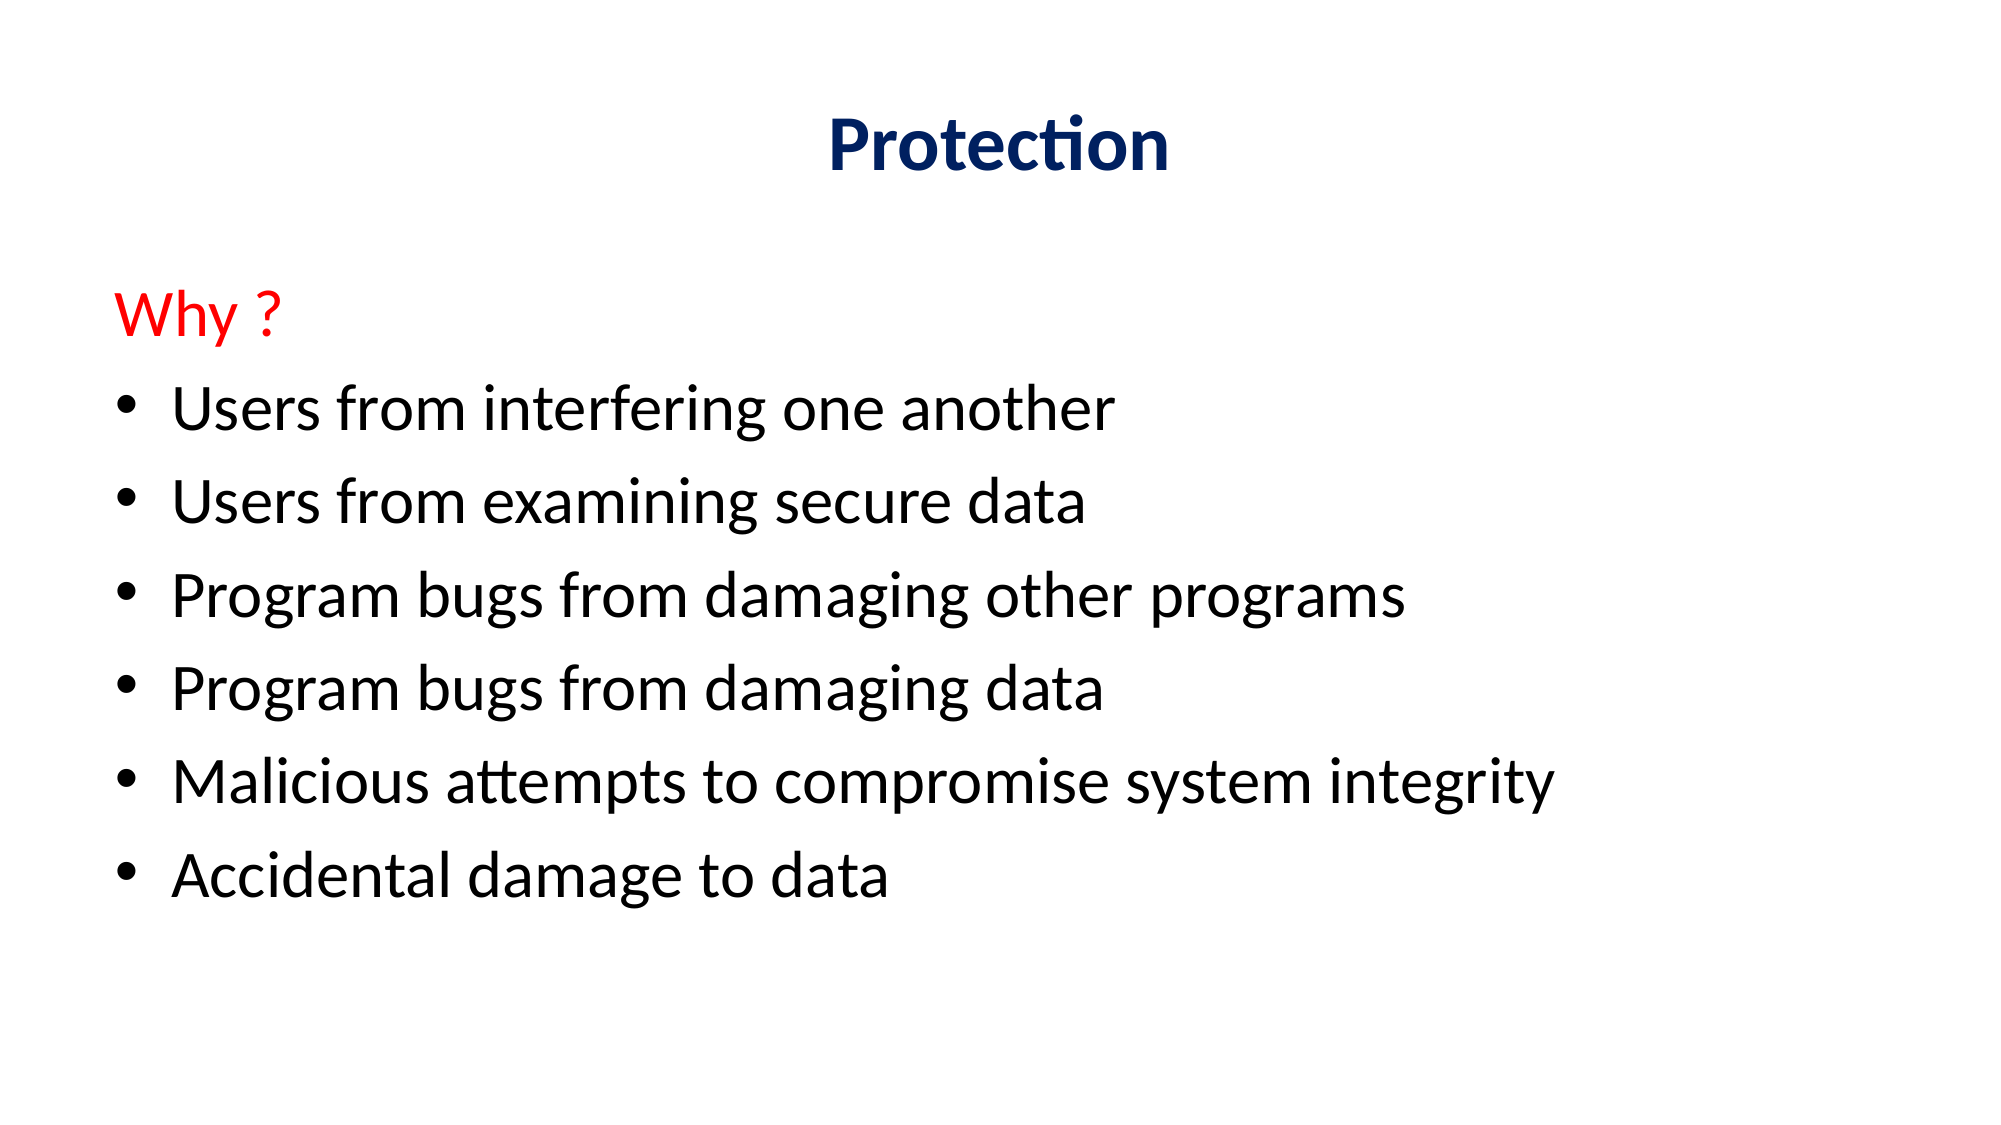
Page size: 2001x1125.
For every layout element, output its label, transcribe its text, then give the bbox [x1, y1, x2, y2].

list Why ? Users from interfering one another Users from examining secure data Program bugs from damaging other programs Program bugs from damaging data Malicious attempts to compromise system integrity Accidental damage to data [99, 262, 1900, 1005]
title Protection [99, 45, 1900, 233]
